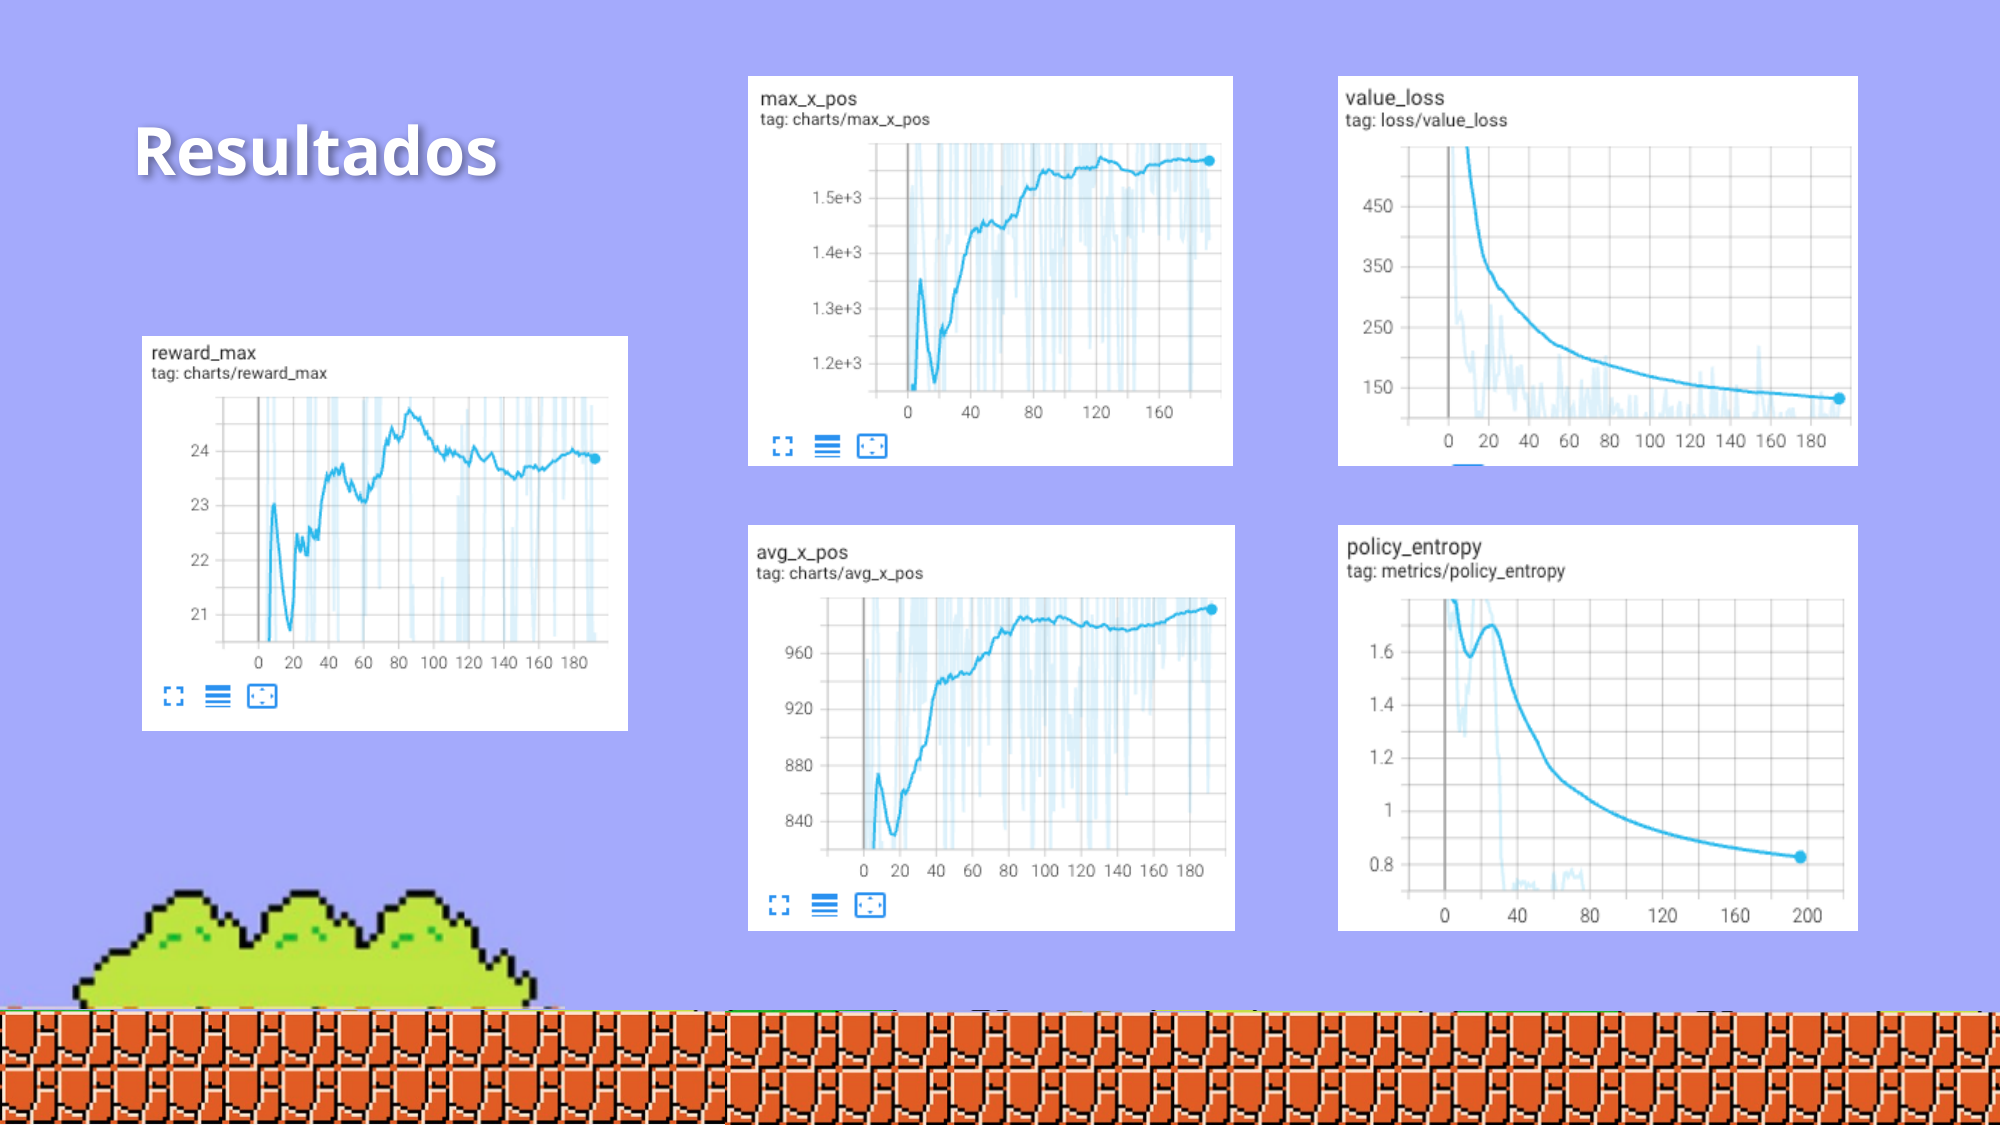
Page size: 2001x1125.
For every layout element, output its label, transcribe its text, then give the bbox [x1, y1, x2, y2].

title Resultados [116, 77, 747, 231]
picture [1338, 525, 1858, 932]
picture [142, 336, 629, 731]
picture [747, 76, 1234, 466]
picture [747, 525, 1235, 932]
picture [1338, 76, 1858, 466]
picture [0, 835, 2000, 1125]
